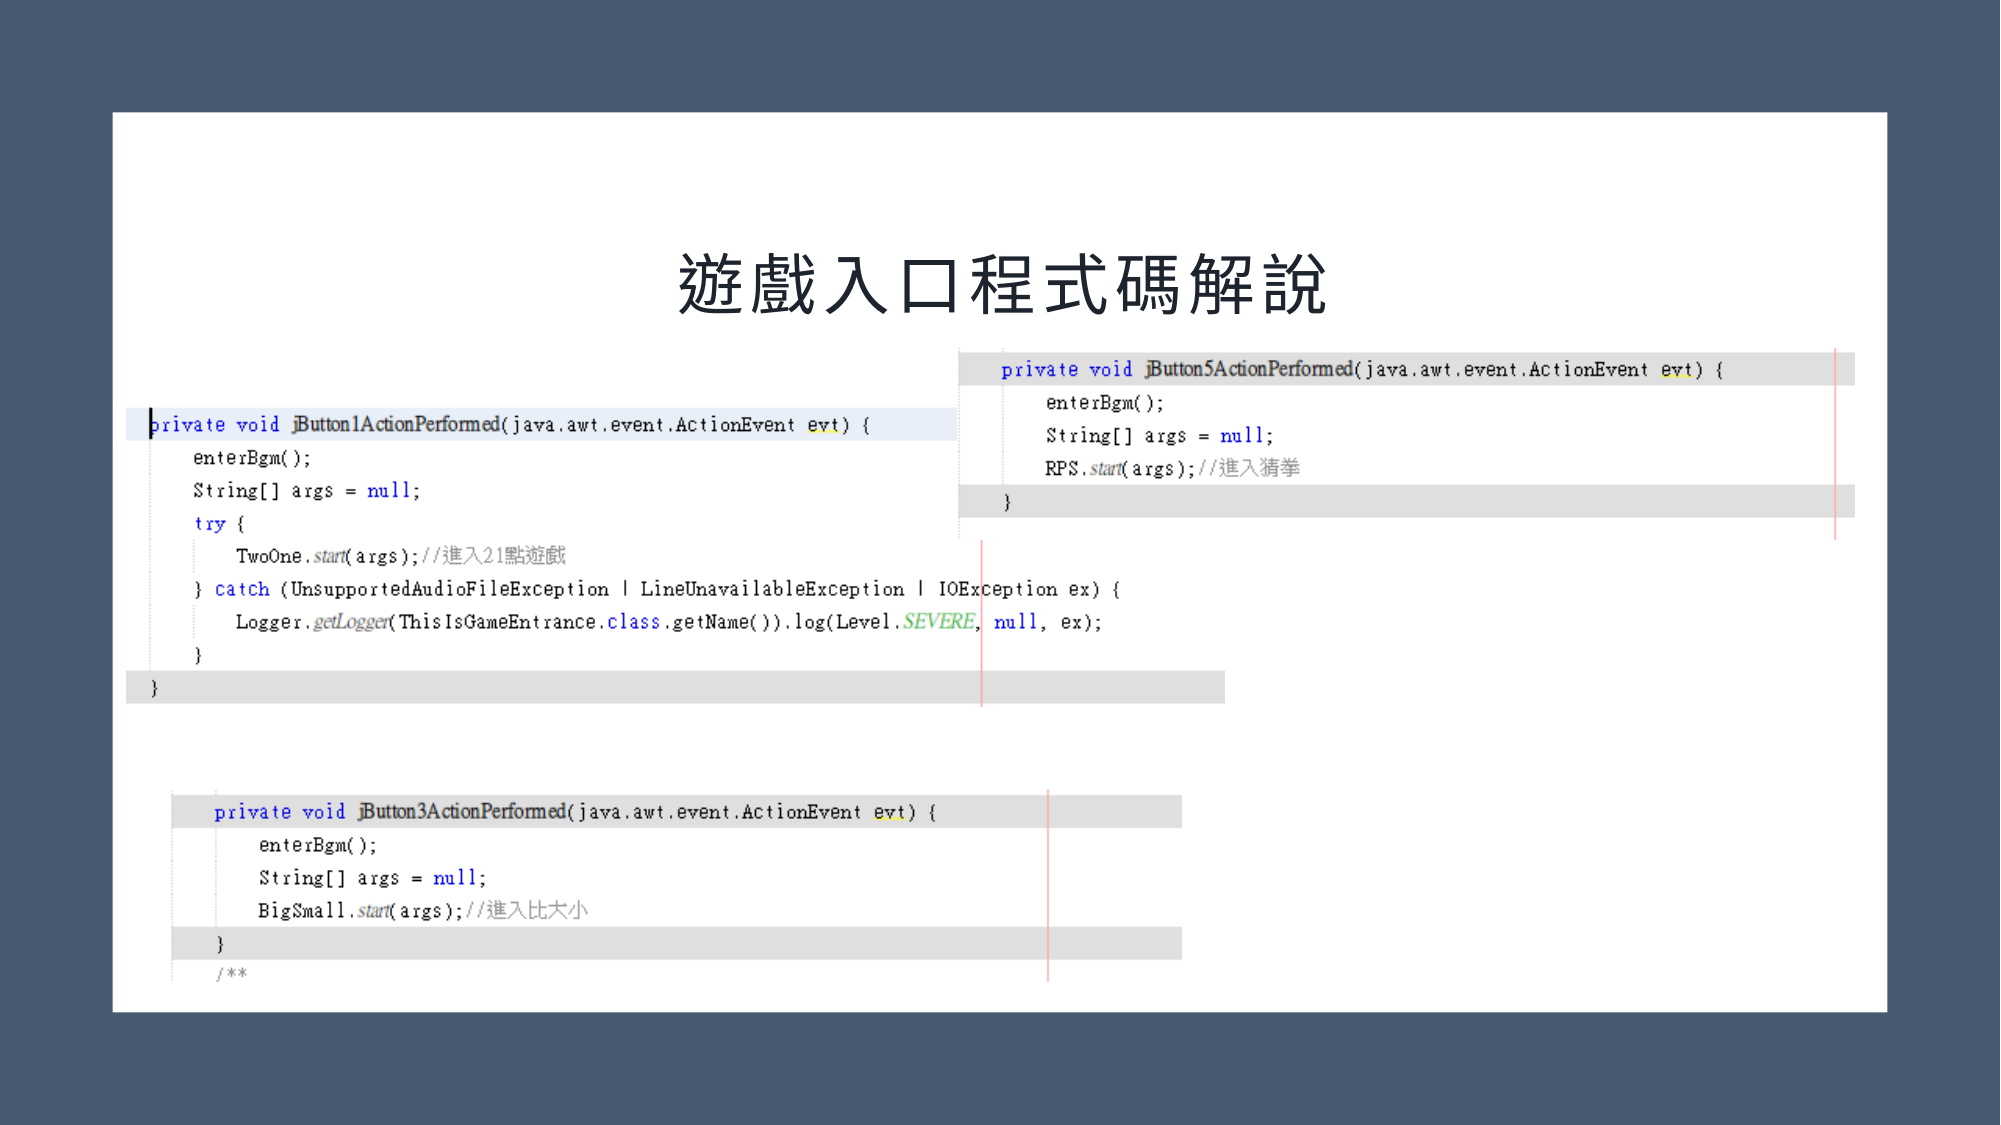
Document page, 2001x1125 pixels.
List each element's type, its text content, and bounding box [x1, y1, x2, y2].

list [126, 405, 1225, 707]
text_box [0, 0, 2000, 1125]
picture [170, 789, 1182, 982]
picture [957, 348, 1855, 540]
title 遊戲入口程式碼解說 [225, 165, 1782, 332]
text_box [111, 111, 1888, 1013]
